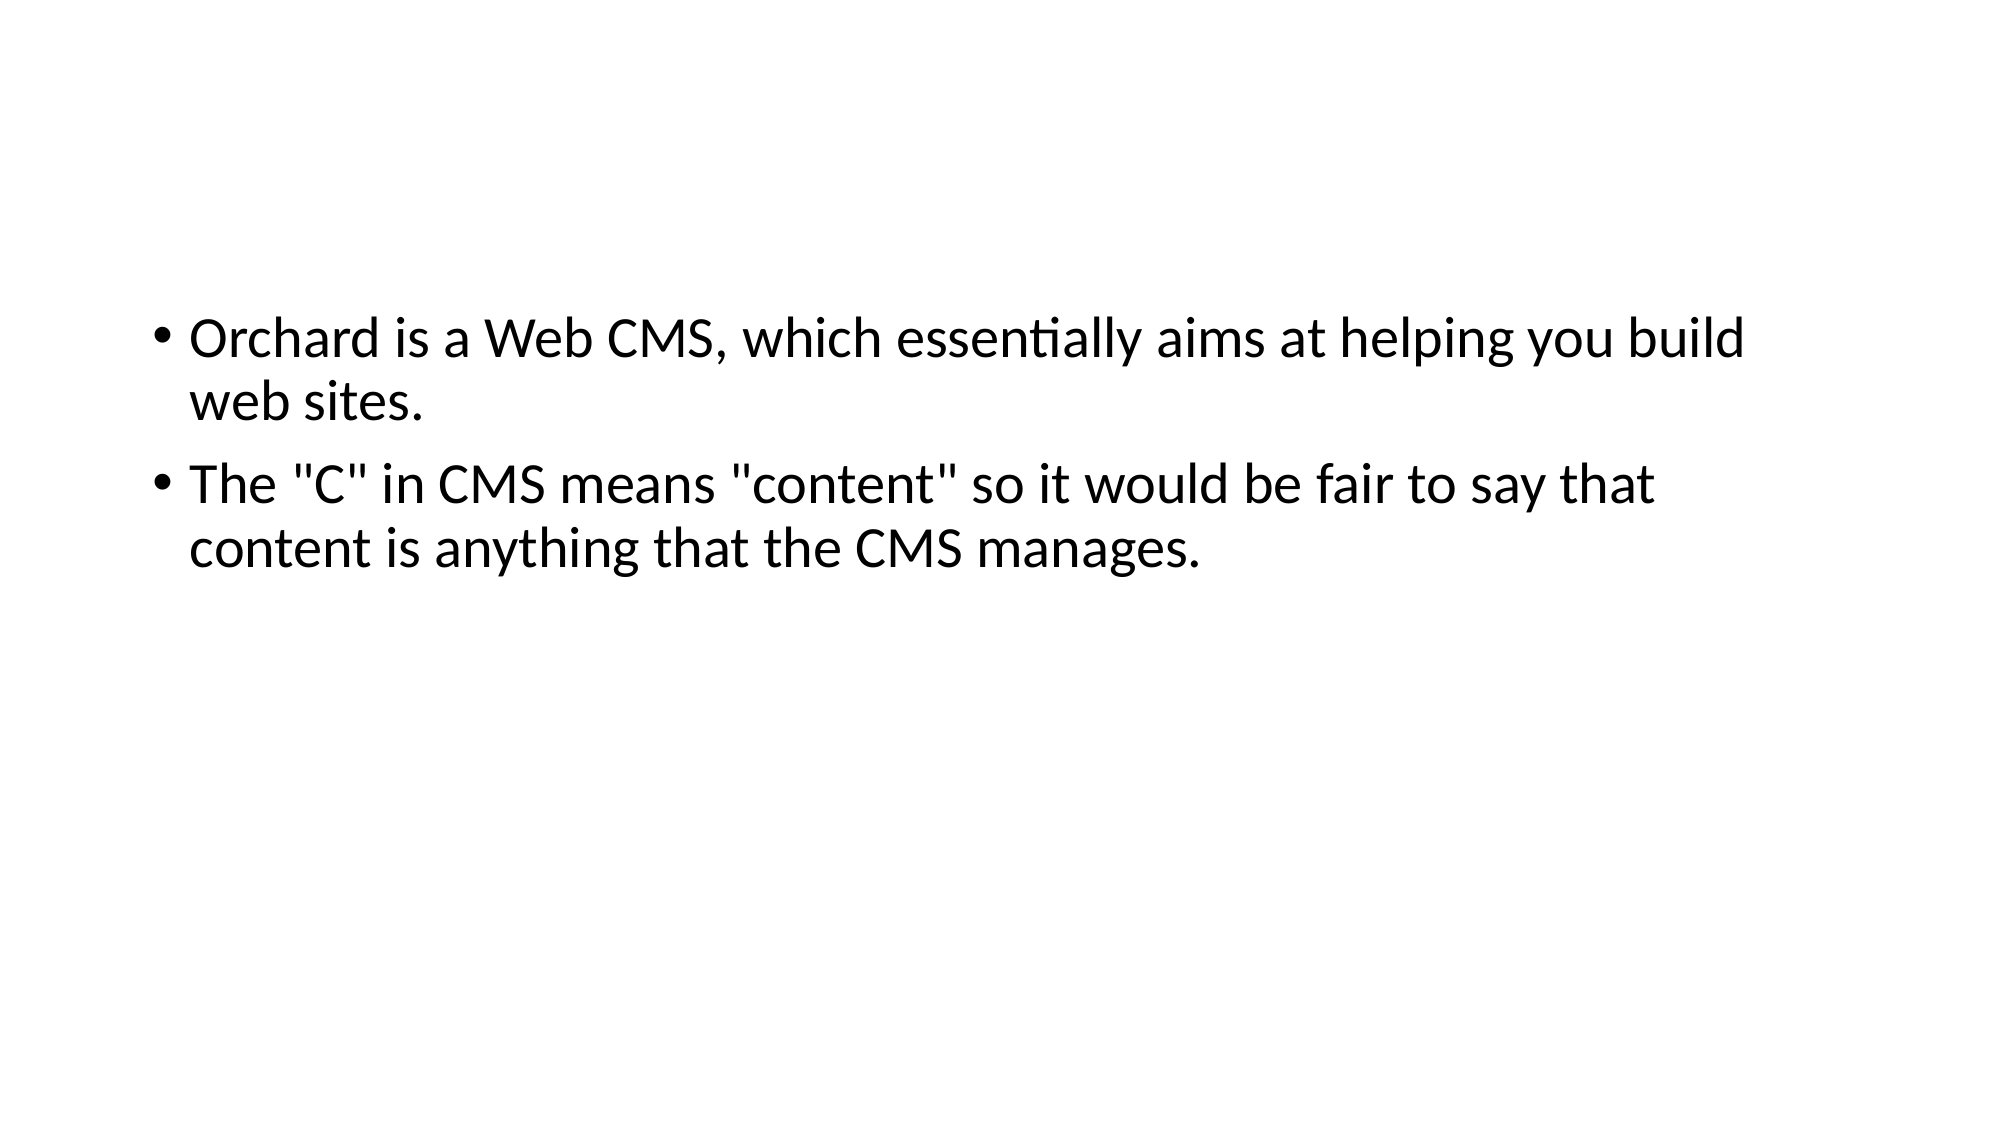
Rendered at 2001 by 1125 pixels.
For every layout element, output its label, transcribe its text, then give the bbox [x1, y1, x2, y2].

list Orchard is a Web CMS, which essentially aims at helping you build web sites. The "C" in CMS means "content" so it would be fair to say that content is anything that the CMS manages. [137, 299, 1863, 1014]
